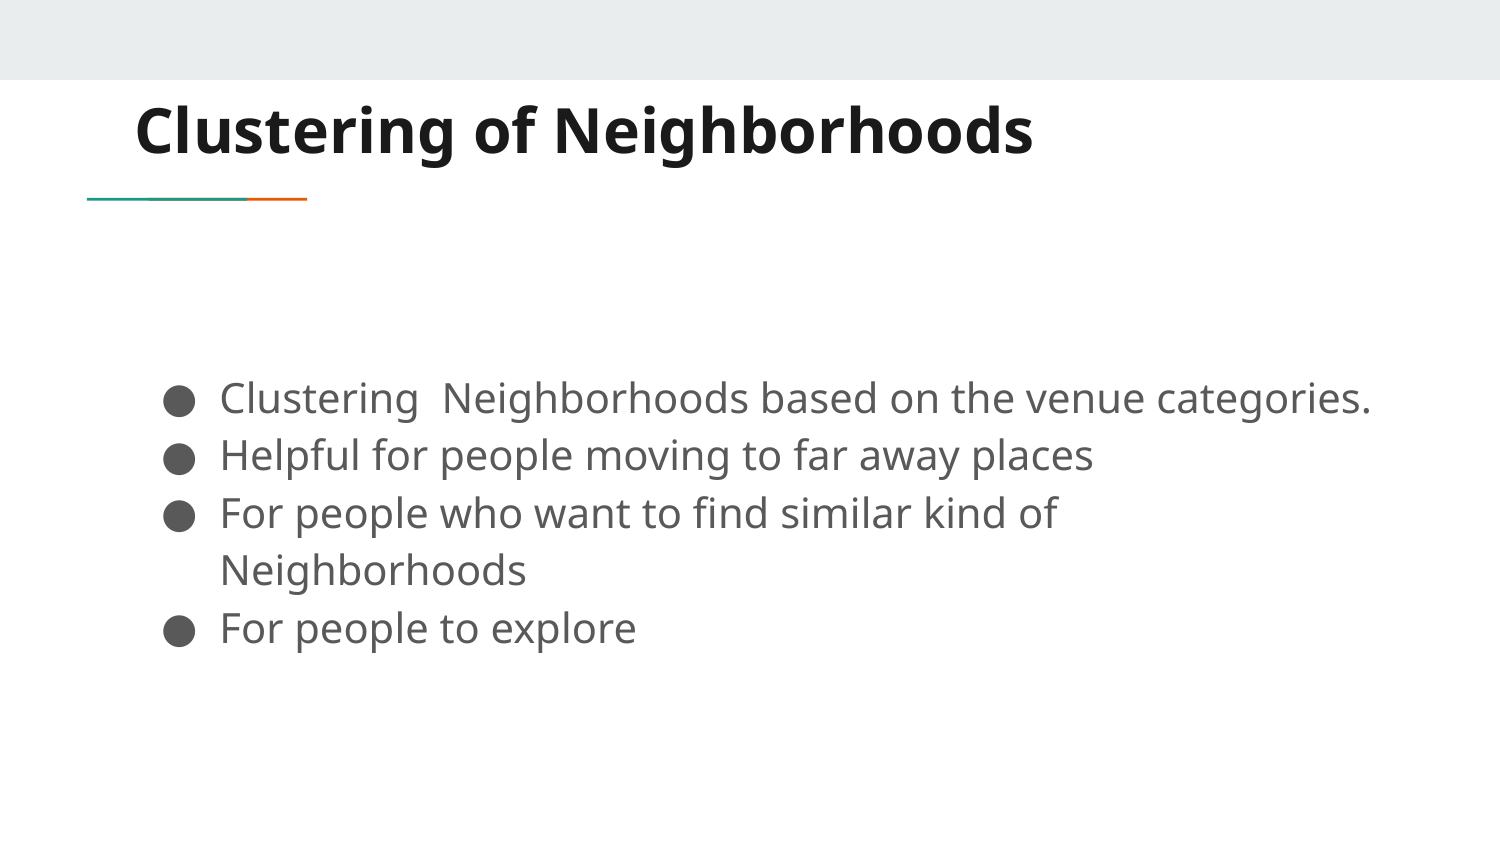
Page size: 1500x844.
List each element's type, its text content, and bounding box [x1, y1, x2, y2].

list Clustering Neighborhoods based on the venue categories. Helpful for people moving to far away places For people who want to find similar kind of Neighborhoods For people to explore [129, 349, 1391, 721]
title Clustering of Neighborhoods [119, 76, 1381, 222]
